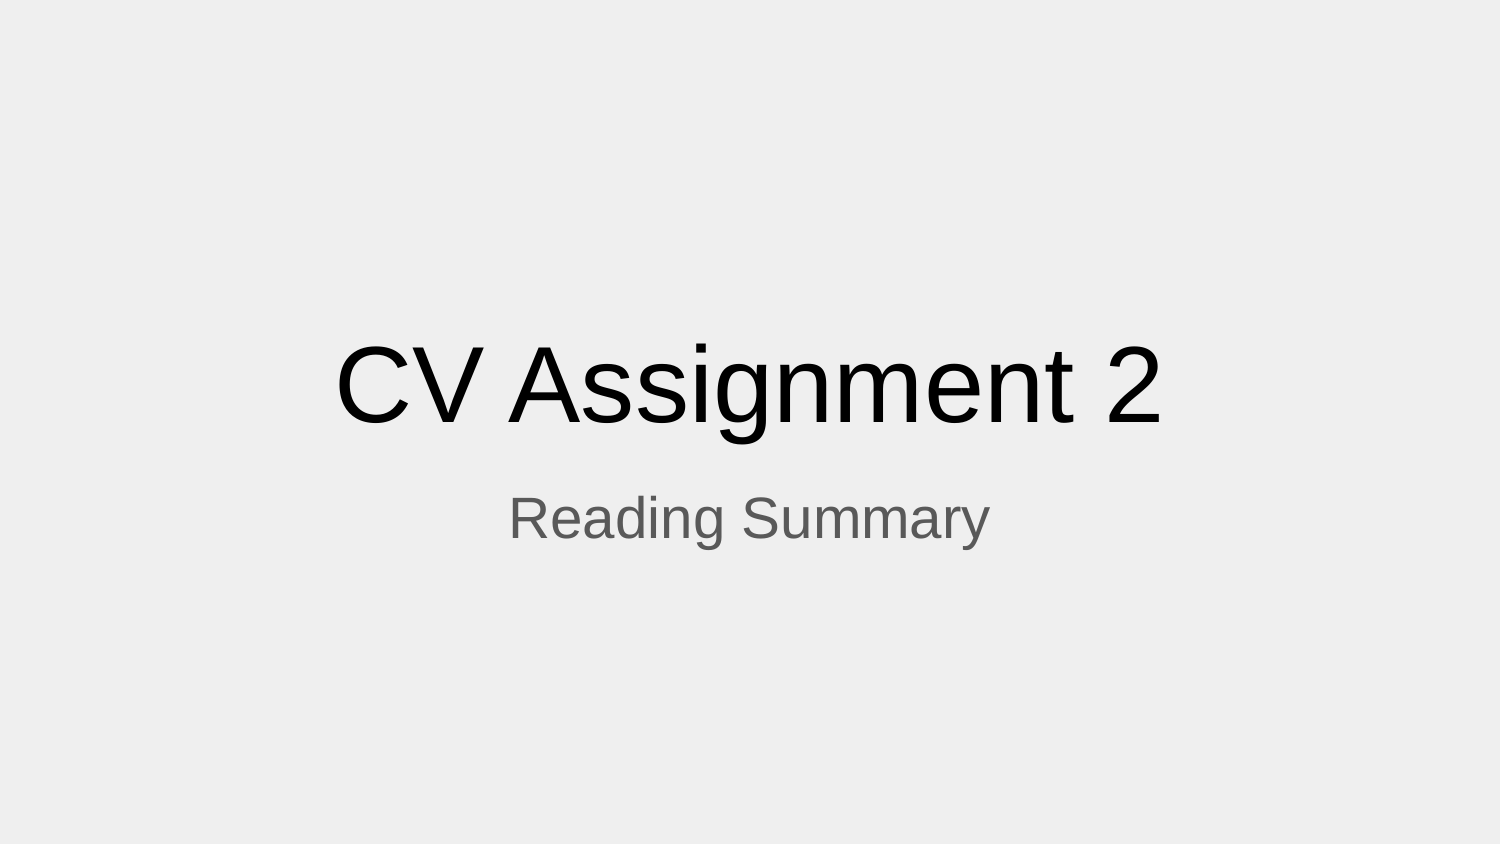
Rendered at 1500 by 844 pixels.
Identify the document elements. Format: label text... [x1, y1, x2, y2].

subtitle Reading Summary [51, 464, 1449, 595]
title CV Assignment 2 [51, 122, 1449, 459]
